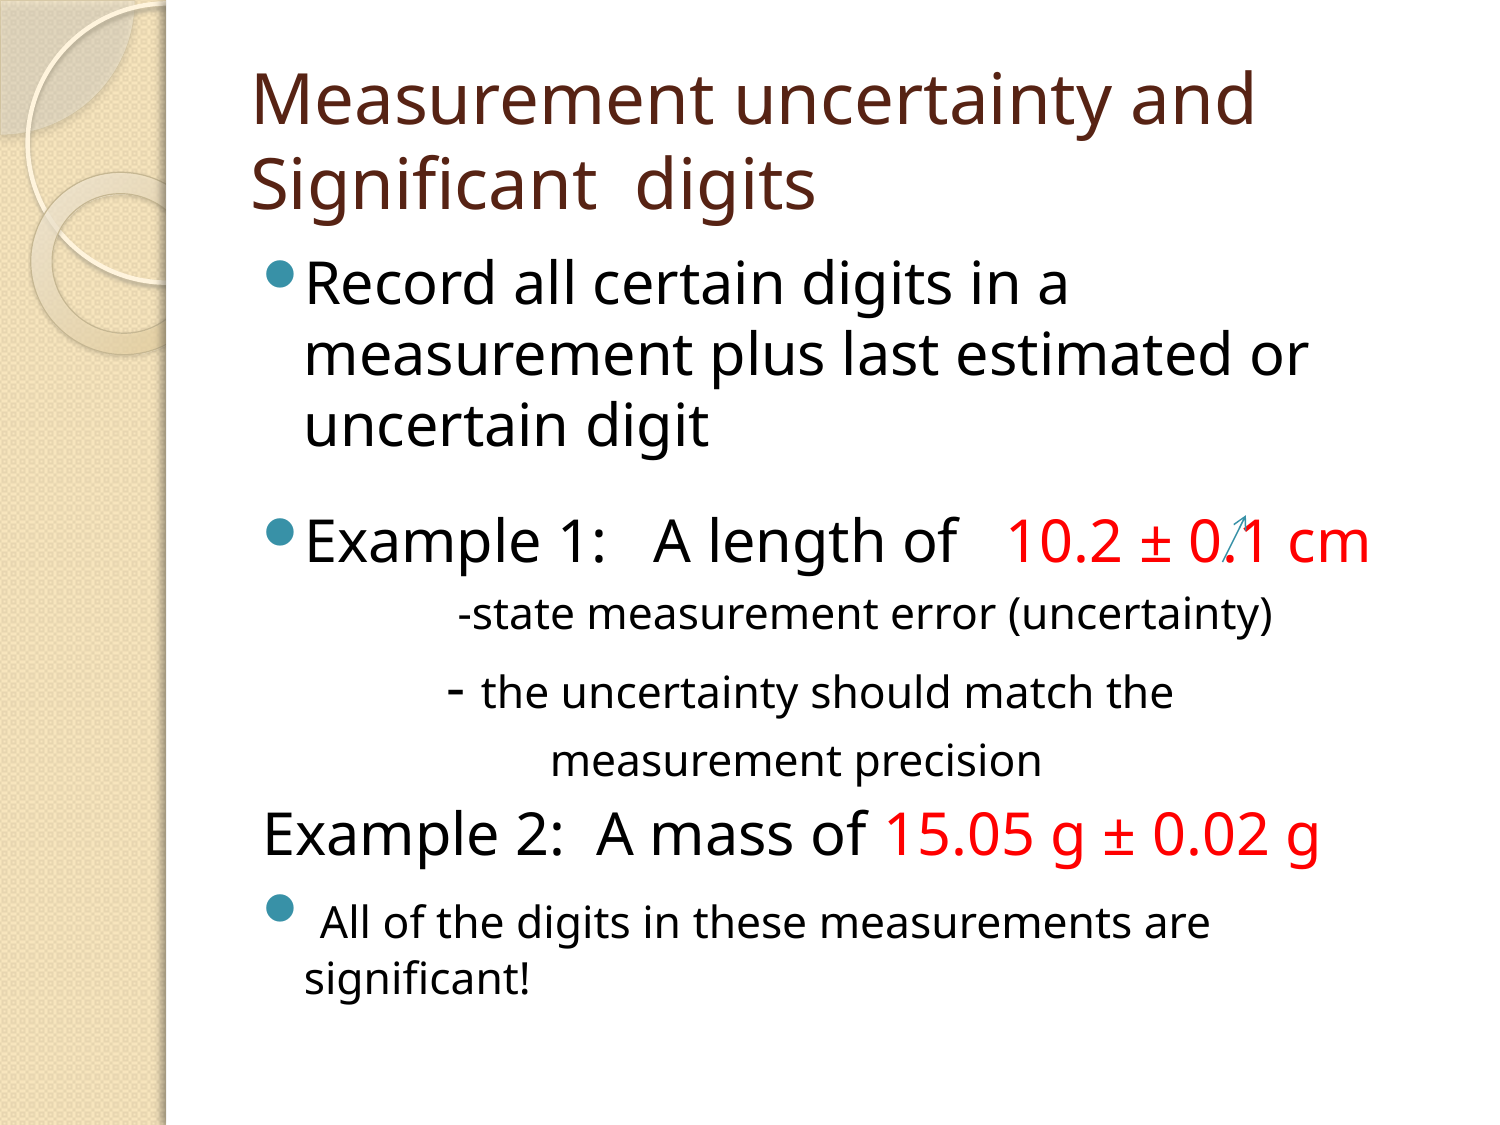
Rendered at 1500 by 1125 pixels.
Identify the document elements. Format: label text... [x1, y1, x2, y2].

title Measurement uncertainty and Significant digits [235, 45, 1466, 233]
list Record all certain digits in a measurement plus last estimated or uncertain digit Example 1: A length of 10.2 ± 0.1 cm -state measurement error (uncertainty) - the uncertainty should match the measurement precision Example 2: A mass of 15.05 g ± 0.02 g All of the digits in these measurements are significant! [235, 237, 1466, 1025]
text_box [1210, 526, 1258, 551]
